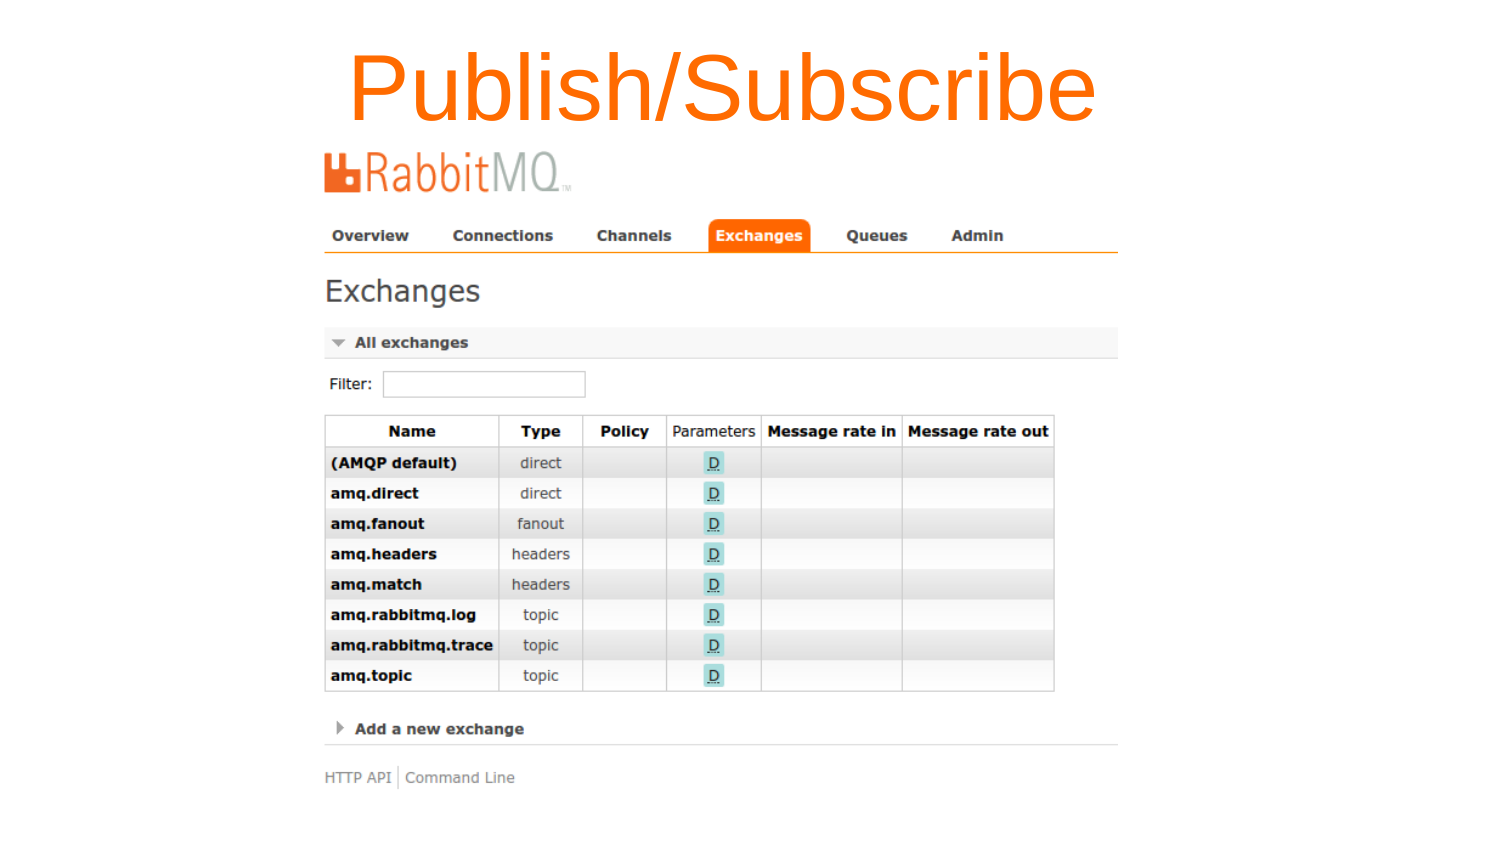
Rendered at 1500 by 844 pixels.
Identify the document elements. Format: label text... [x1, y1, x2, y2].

title Publish/Subscribe [267, 11, 1180, 140]
picture [303, 138, 1119, 794]
